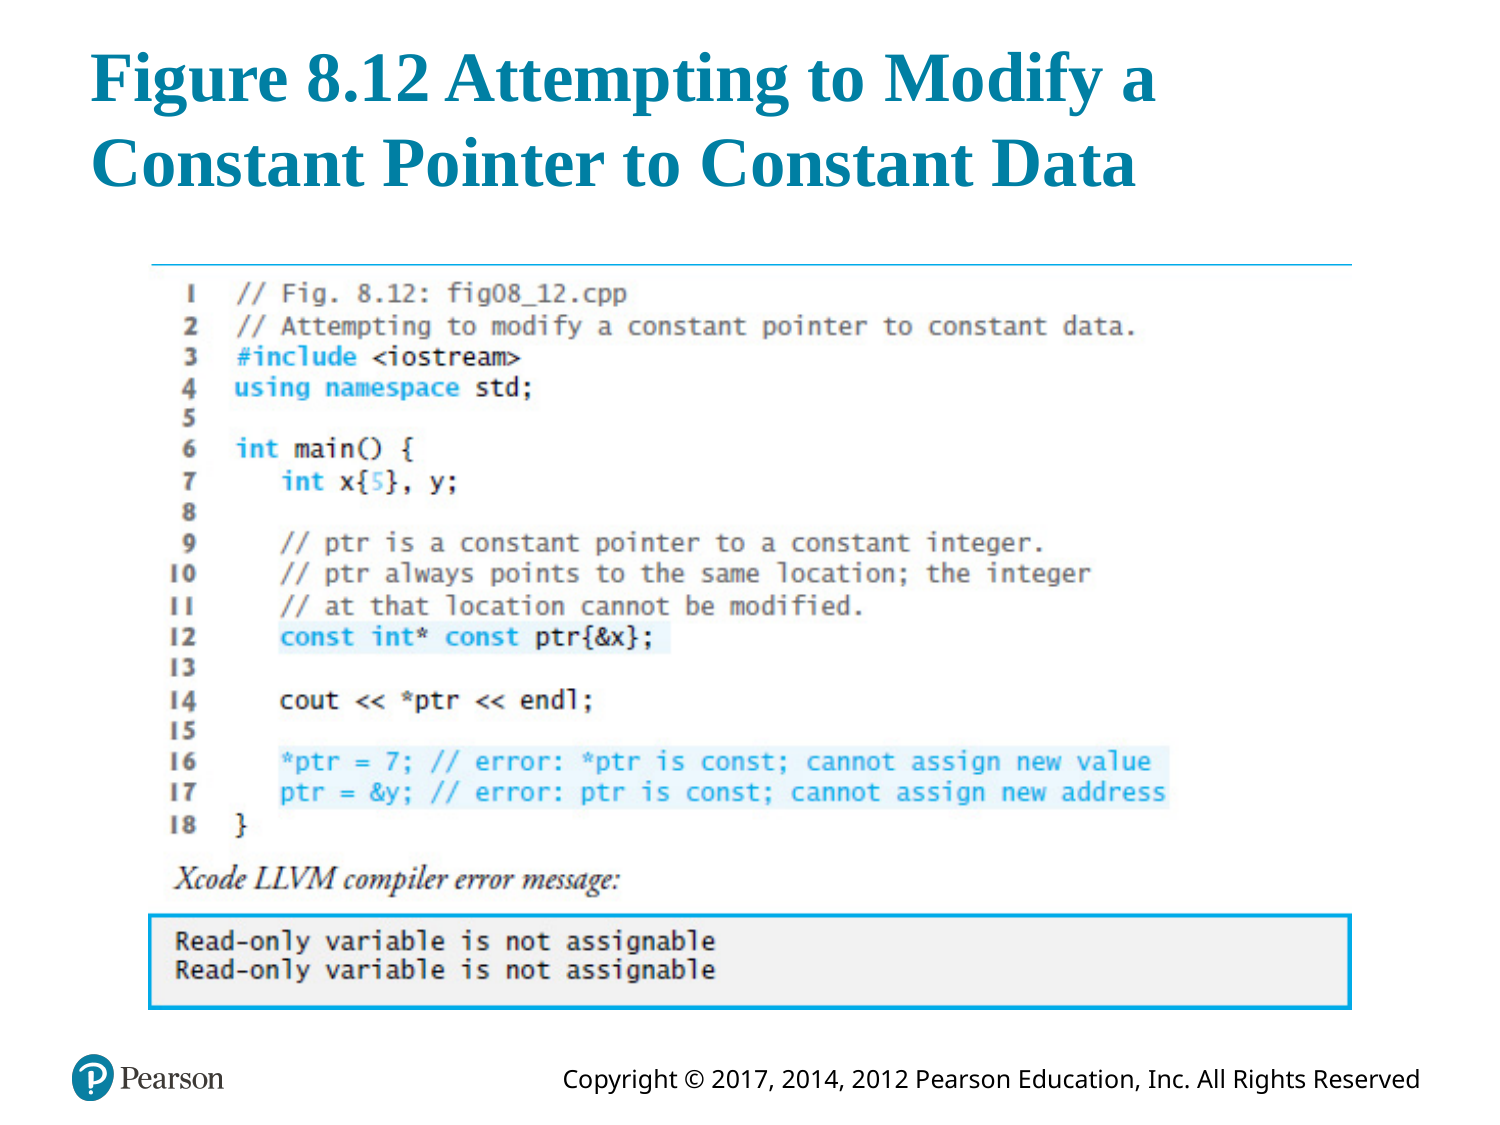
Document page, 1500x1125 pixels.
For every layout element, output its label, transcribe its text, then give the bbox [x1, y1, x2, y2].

picture [80, 1063, 106, 1088]
picture [72, 1087, 83, 1101]
picture [148, 263, 1352, 913]
picture [98, 1054, 224, 1101]
picture [72, 1054, 88, 1070]
title Figure 8.12 Attempting to Modify a Constant Pointer to Constant Data [75, 40, 1425, 216]
picture [152, 918, 1347, 1005]
